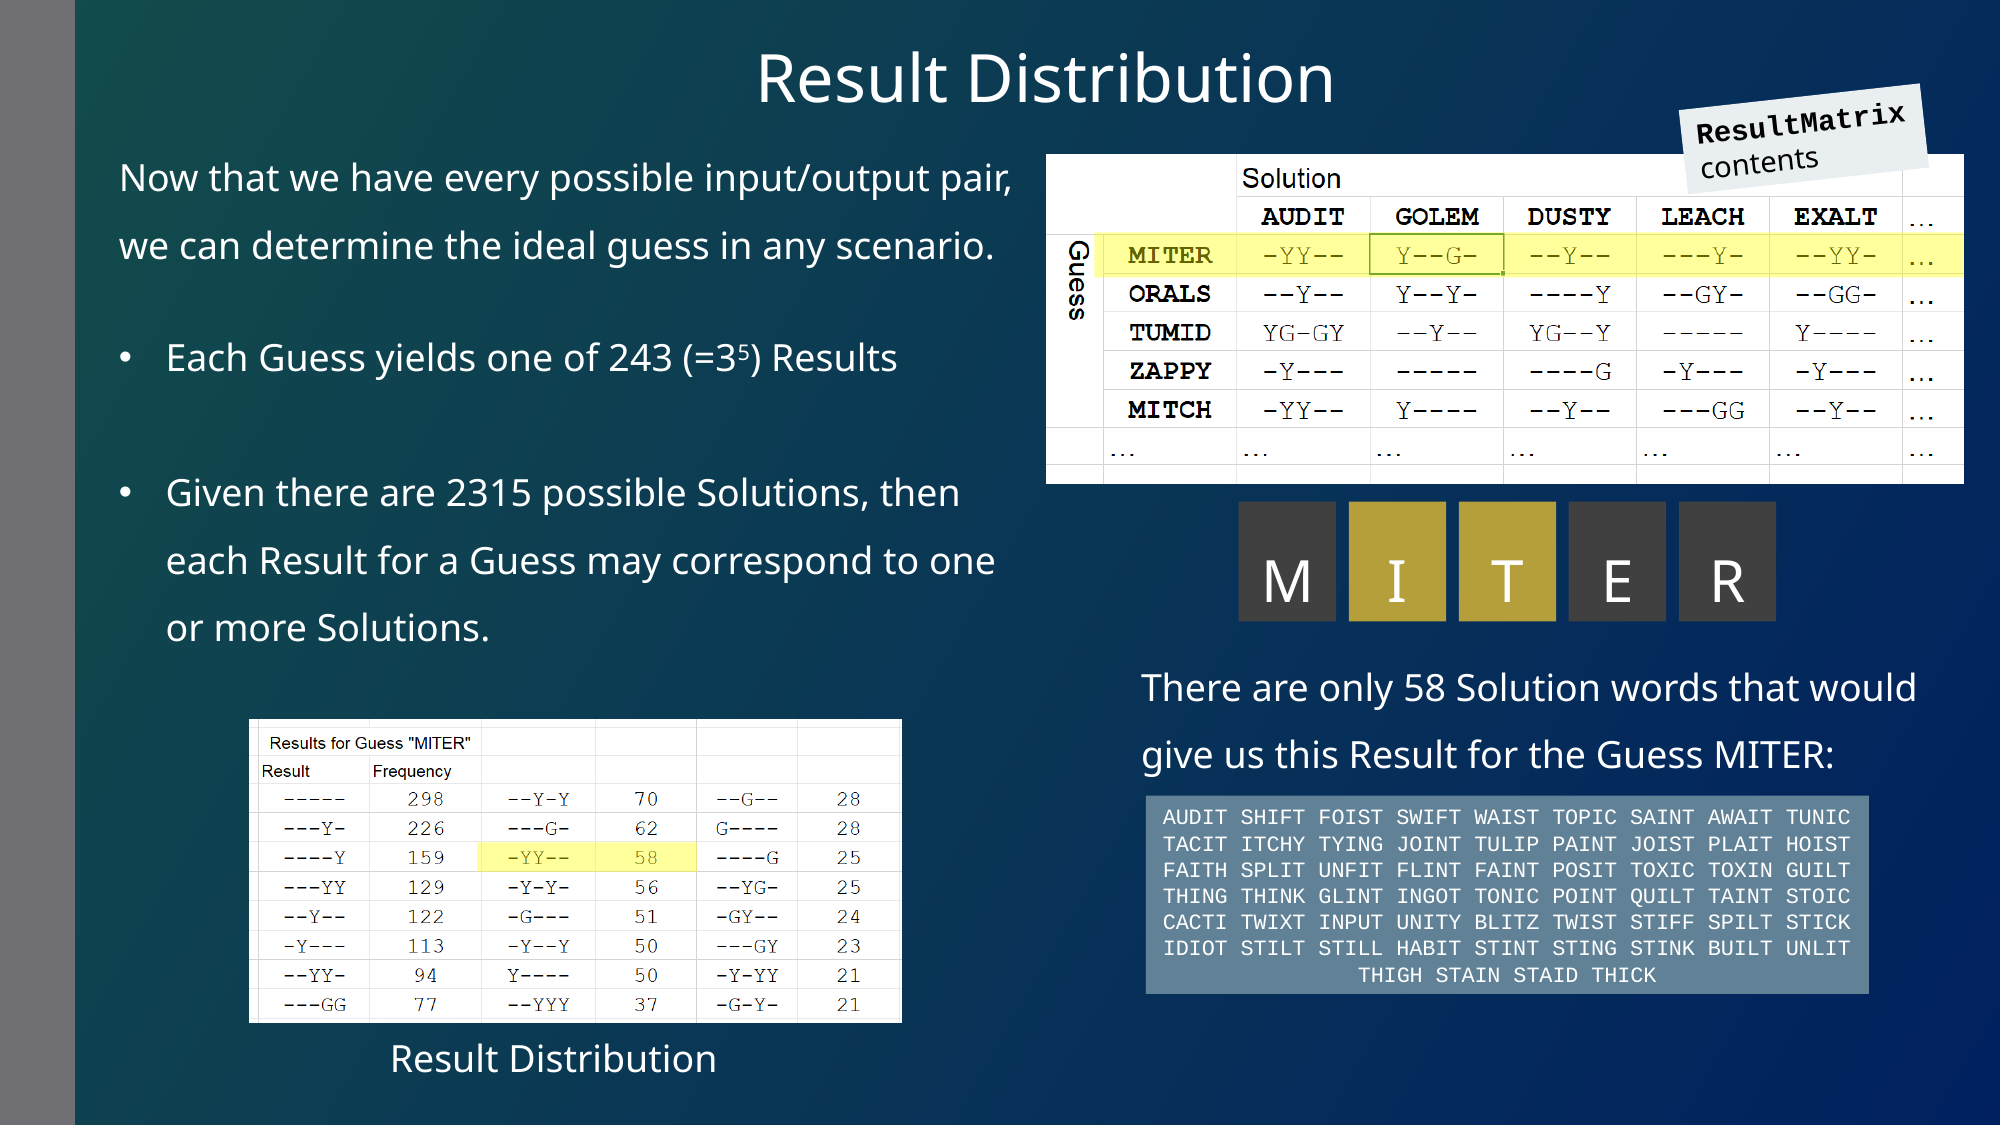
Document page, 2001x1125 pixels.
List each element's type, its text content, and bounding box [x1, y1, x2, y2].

picture [248, 719, 902, 1024]
text_box AUDIT SHIFT FOIST SWIFT WAIST TOPIC SAINT AWAIT TUNIC TACIT ITCHY TYING JOINT TULIP PAINT JOIST PLAIT HOIST FAITH SPLIT UNFIT FLINT FAINT POSIT TOXIC TOXIN GUILT THING THINK GLINT INGOT TONIC POINT QUILT TAINT STOIC CACTI TWIXT INPUT UNITY BLITZ TWIST STIFF SPILT STICK IDIOT STILT STILL HABIT STINT STING STINK BUILT UNLIT THIGH STAIN STAID THICK [1145, 795, 1869, 994]
picture [1045, 154, 1964, 484]
text_box Result Distribution [634, 28, 1459, 123]
text_box Result Distribution [375, 1005, 1147, 1088]
text_box Now that we have every possible input/output pair, we can determine the ideal guess in any scenario. Each Guess yields one of 243 (=35) Results Given there are 2315 possible Solutions, then each Result for a Guess may correspond to one or more Solutions. [104, 124, 1047, 724]
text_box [1238, 506, 1777, 617]
text_box ResultMatrix contents [1678, 83, 1928, 149]
text_box There are only 58 Solution words that would give us this Result for the Guess MITER: [1126, 633, 1951, 784]
